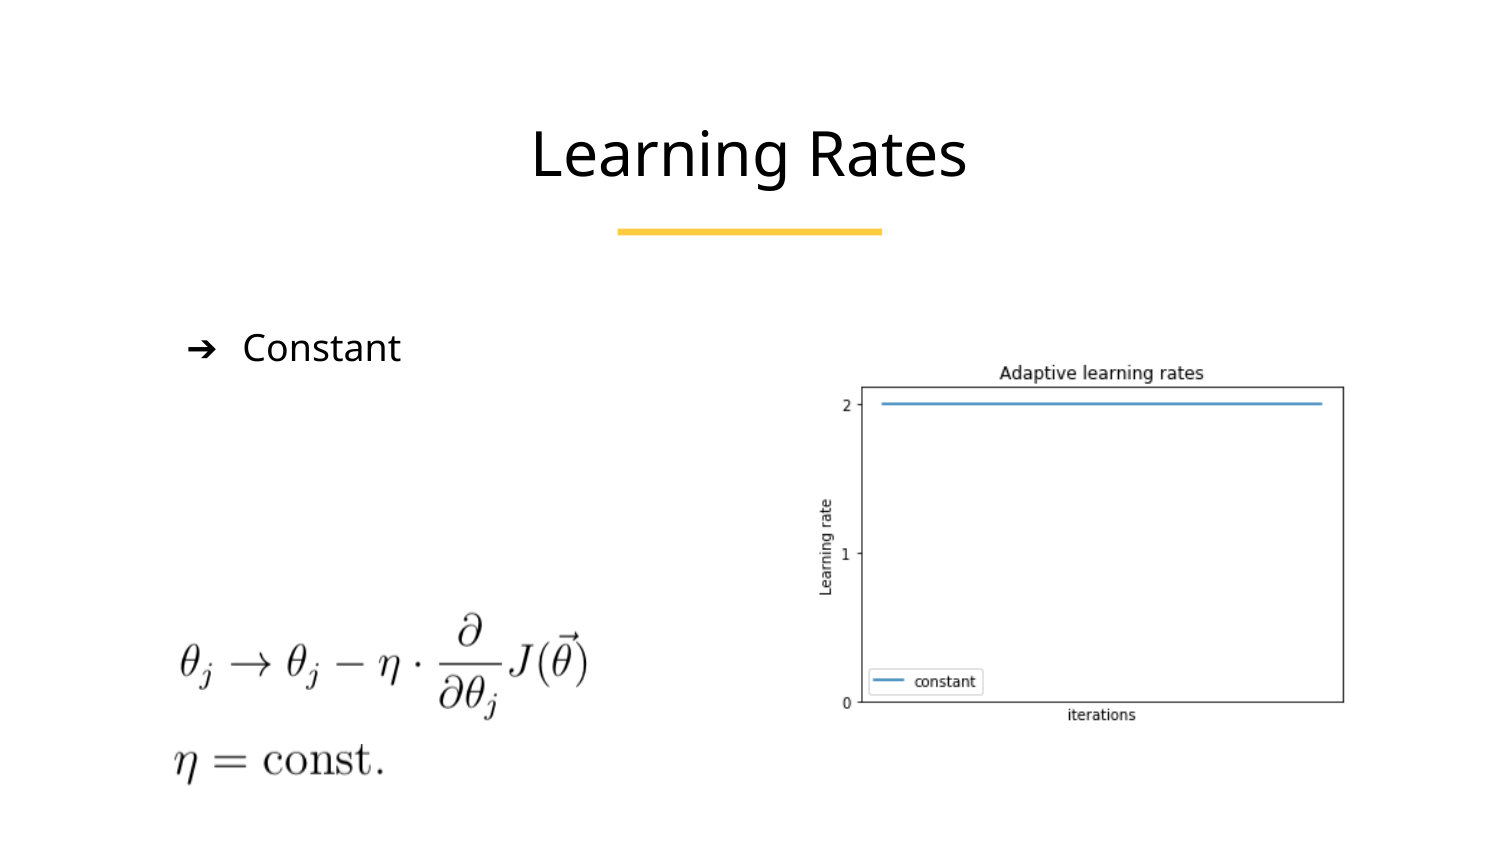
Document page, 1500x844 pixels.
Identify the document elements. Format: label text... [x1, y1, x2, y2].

text_box [617, 228, 883, 236]
text_box Learning Rates [0, 99, 1500, 198]
text_box Constant [152, 286, 807, 786]
picture [172, 609, 590, 728]
picture [172, 744, 390, 787]
picture [810, 355, 1353, 732]
